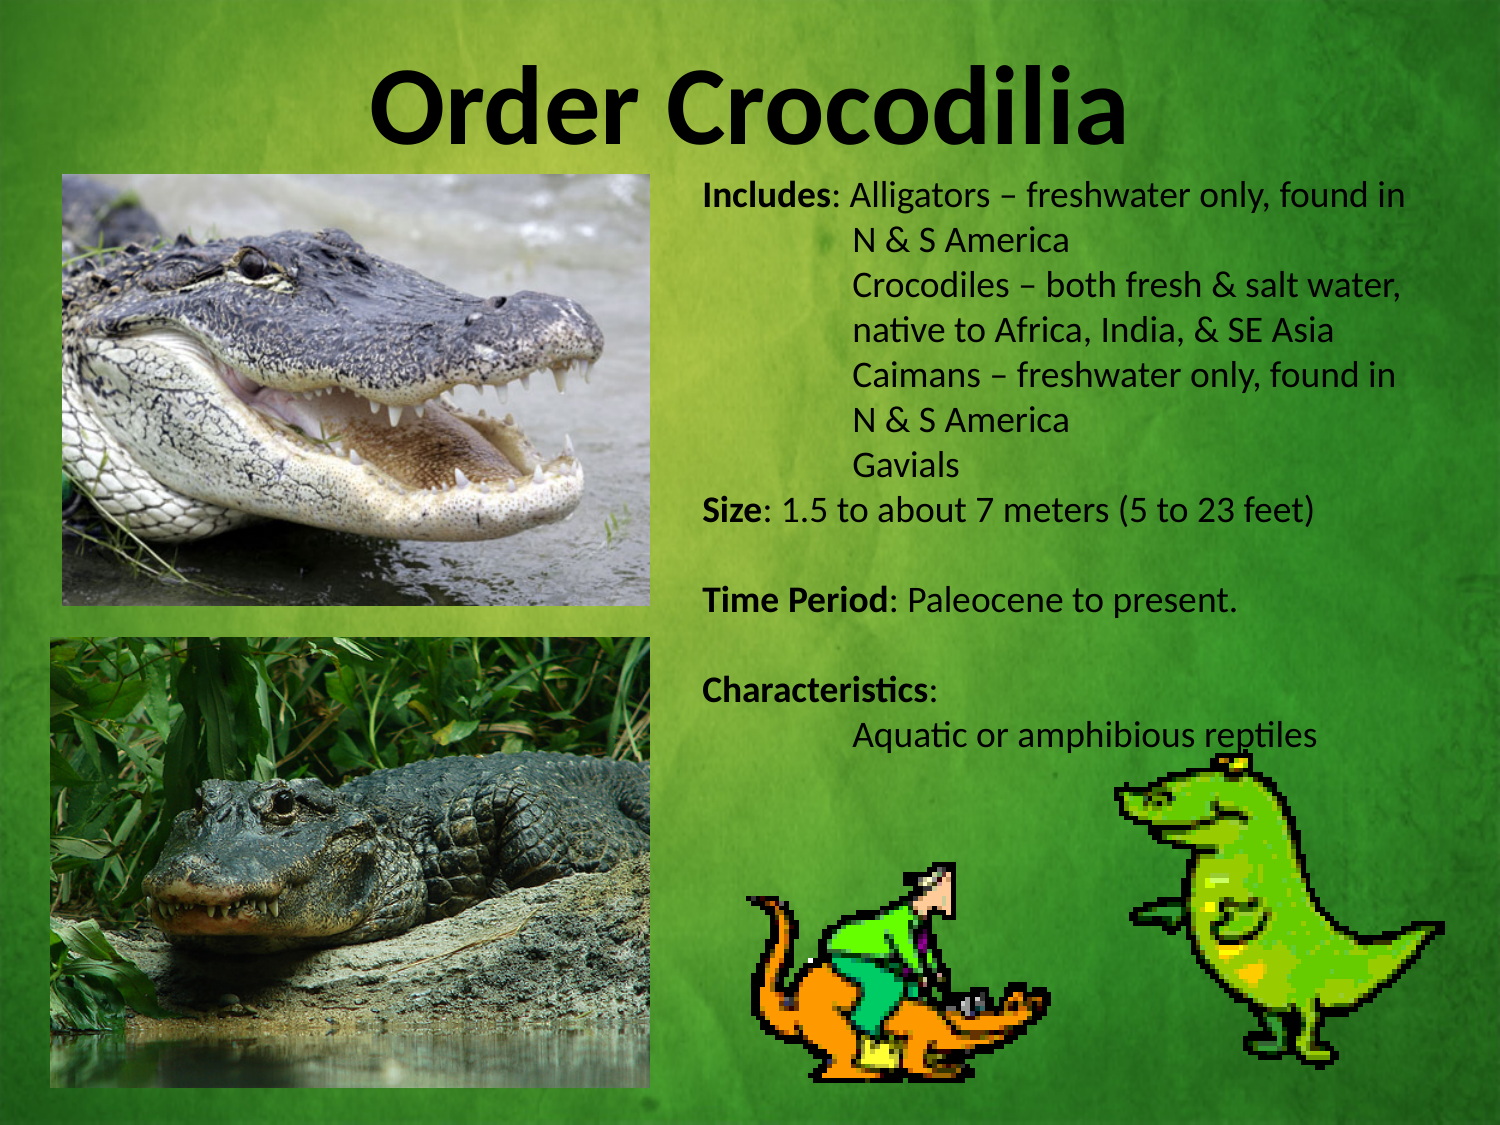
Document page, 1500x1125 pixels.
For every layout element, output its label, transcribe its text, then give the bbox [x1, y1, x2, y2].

text_box Includes: Alligators – freshwater only, found in N & S America Crocodiles – both fresh & salt water, native to Africa, India, & SE Asia Caimans – freshwater only, found in N & S America Gavials Size: 1.5 to about 7 meters (5 to 23 feet) Time Period: Paleocene to present. Characteristics: Aquatic or amphibious reptiles [687, 162, 1438, 748]
picture [0, 0, 1500, 1125]
text_box Order Crocodilia [354, 24, 1197, 175]
